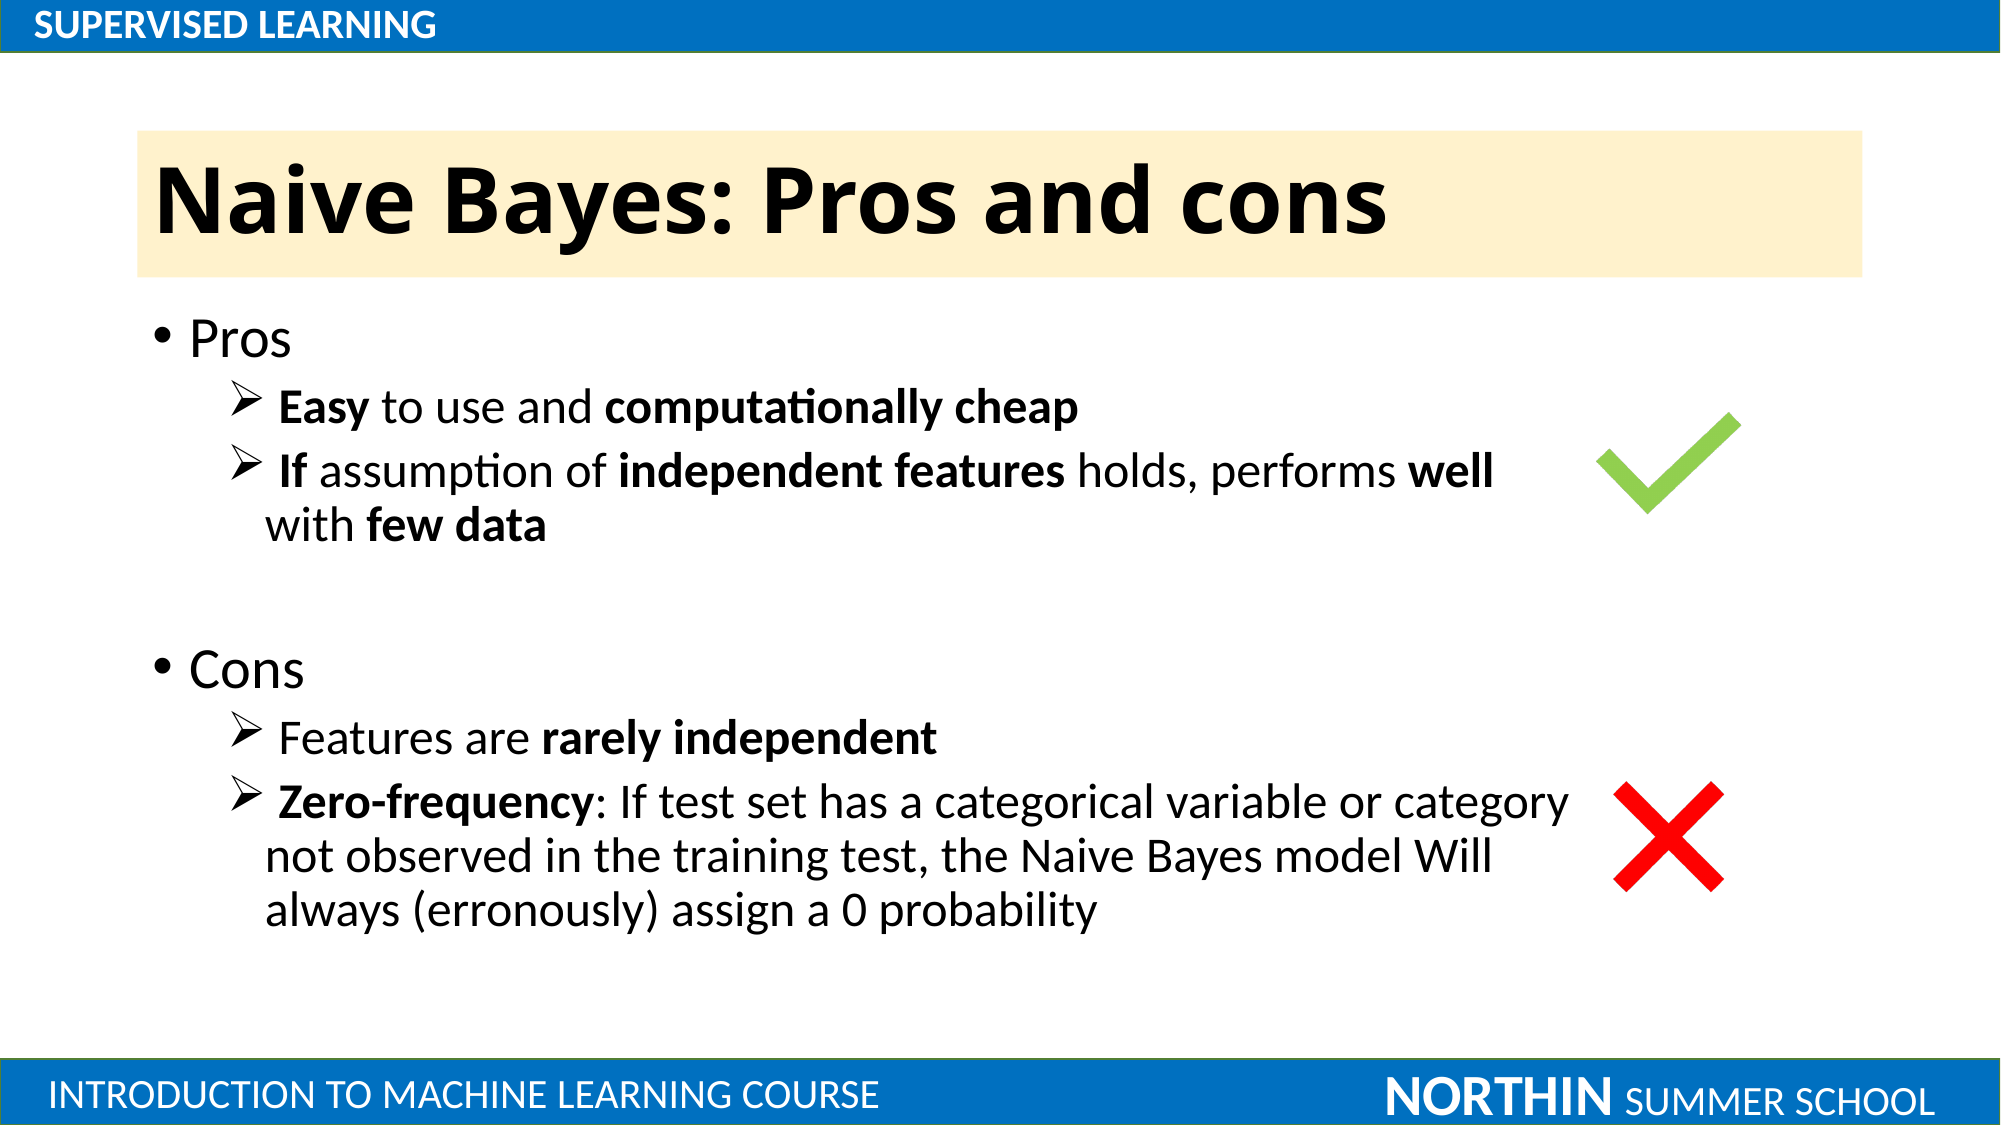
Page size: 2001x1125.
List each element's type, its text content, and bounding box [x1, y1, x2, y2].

list Pros Easy to use and computationally cheap If assumption of independent features holds, performs well with few data Cons Features are rarely independent Zero-frequency: If test set has a categorical variable or category not observed in the training test, the Naive Bayes model Will always (erronously) assign a 0 probability [137, 299, 1594, 1014]
picture [1593, 387, 1744, 538]
title Naive Bayes: Pros and cons [137, 130, 1863, 278]
picture [1593, 761, 1744, 912]
